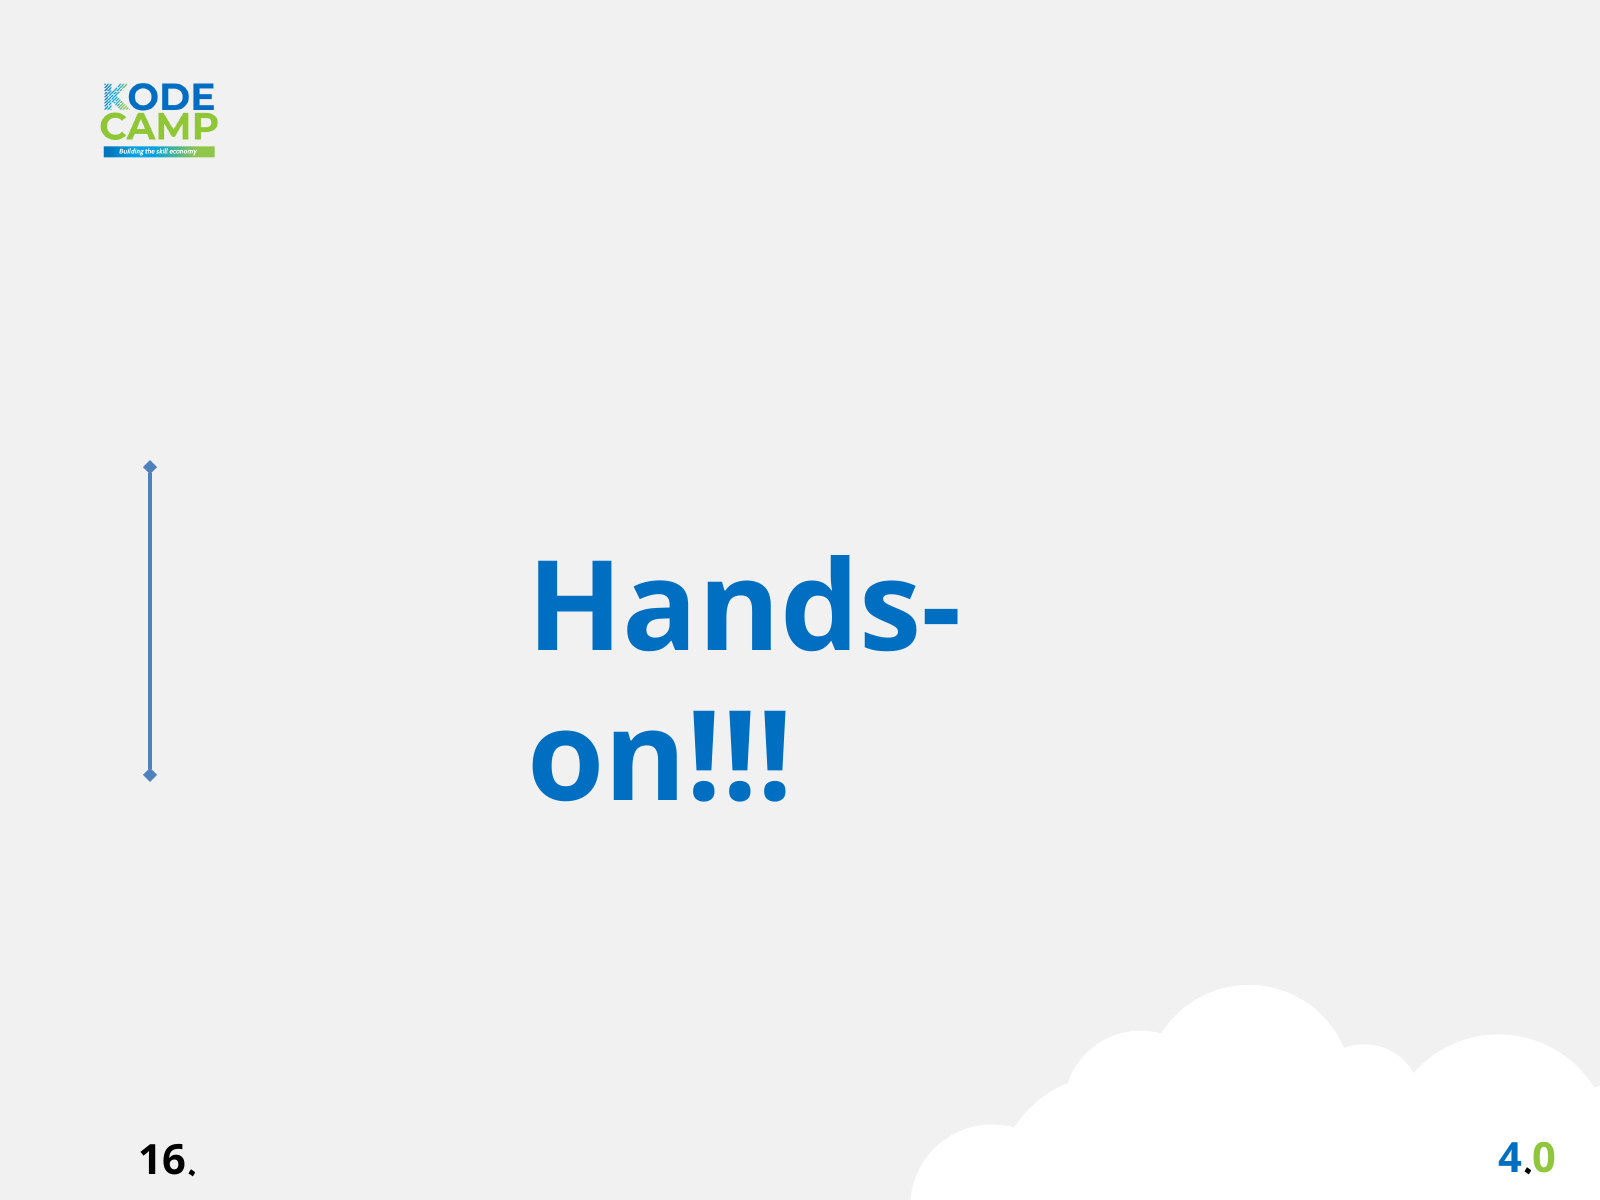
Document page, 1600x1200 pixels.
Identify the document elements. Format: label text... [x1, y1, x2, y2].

text_box 16. [136, 1130, 242, 1183]
picture [57, 18, 261, 222]
text_box Hands-on!!! [525, 523, 1228, 826]
text_box 4.0 [1496, 1129, 1568, 1182]
